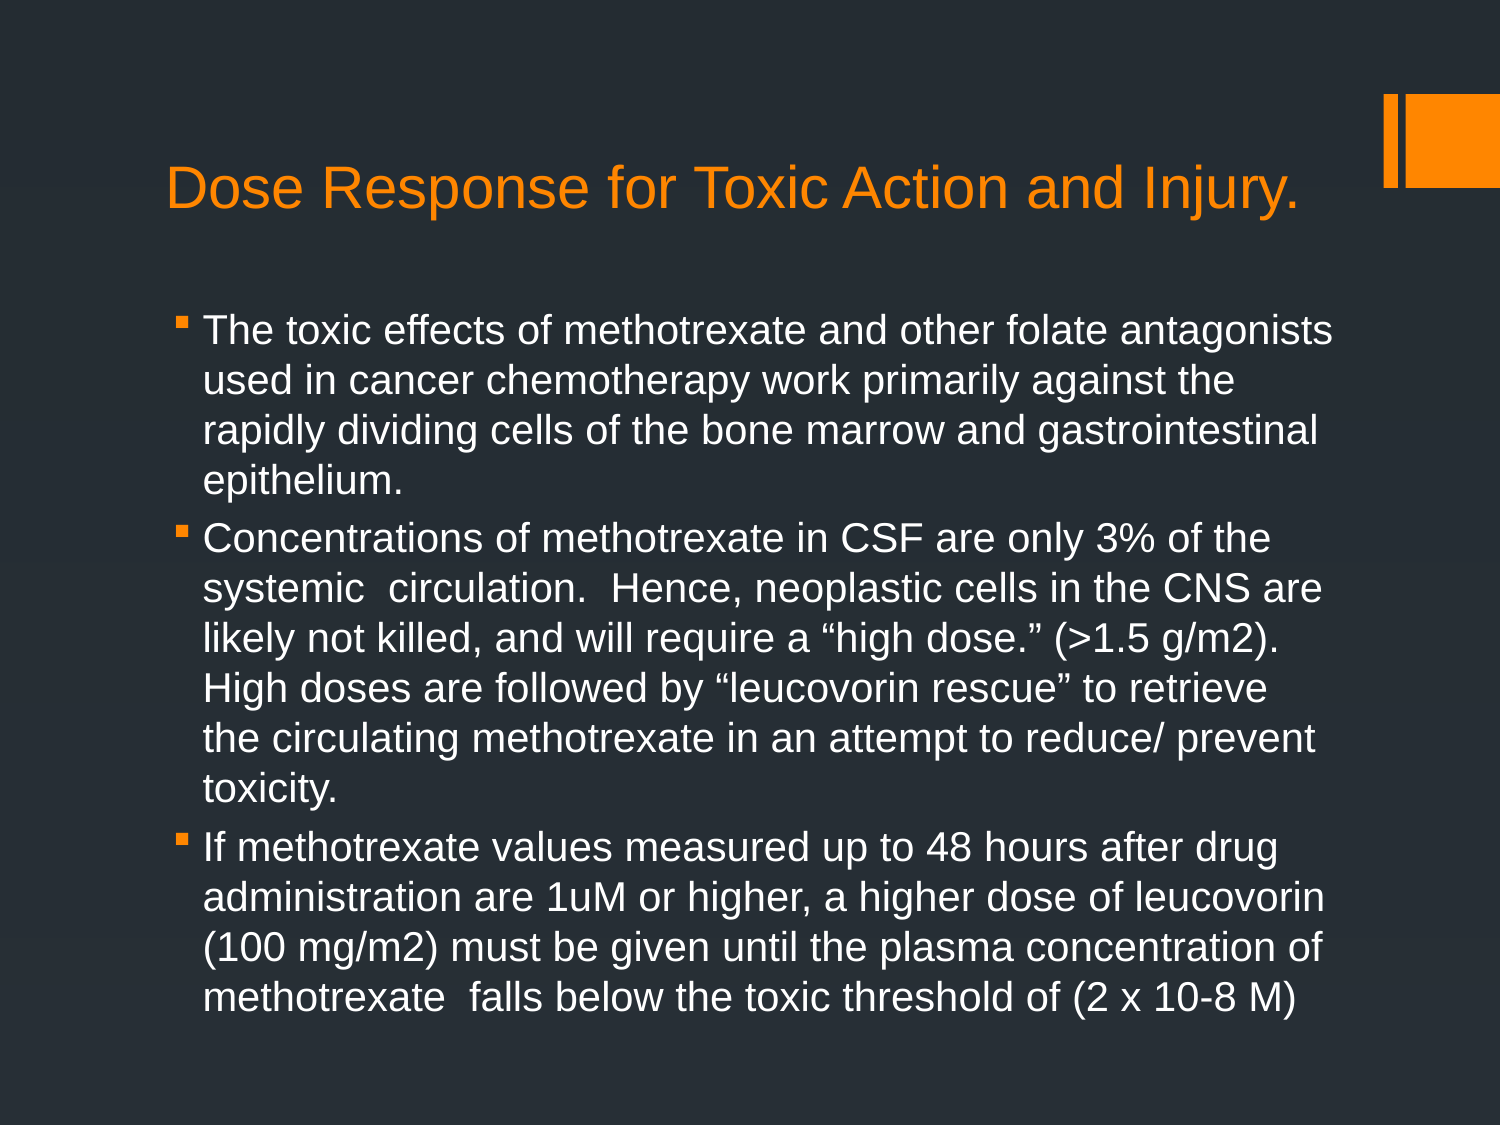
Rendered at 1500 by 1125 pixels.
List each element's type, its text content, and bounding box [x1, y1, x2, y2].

title Dose Response for Toxic Action and Injury. [150, 75, 1350, 229]
list The toxic effects of methotrexate and other folate antagonists used in cancer chemotherapy work primarily against the rapidly dividing cells of the bone marrow and gastrointestinal epithelium. Concentrations of methotrexate in CSF are only 3% of the systemic circulation. Hence, neoplastic cells in the CNS are likely not killed, and will require a “high dose.” (>1.5 g/m2). High doses are followed by “leucovorin rescue” to retrieve the circulating methotrexate in an attempt to reduce/ prevent toxicity. If methotrexate values measured up to 48 hours after drug administration are 1uM or higher, a higher dose of leucovorin (100 mg/m2) must be given until the plasma concentration of methotrexate falls below the toxic threshold of (2 x 10-8 M) [150, 295, 1350, 1035]
